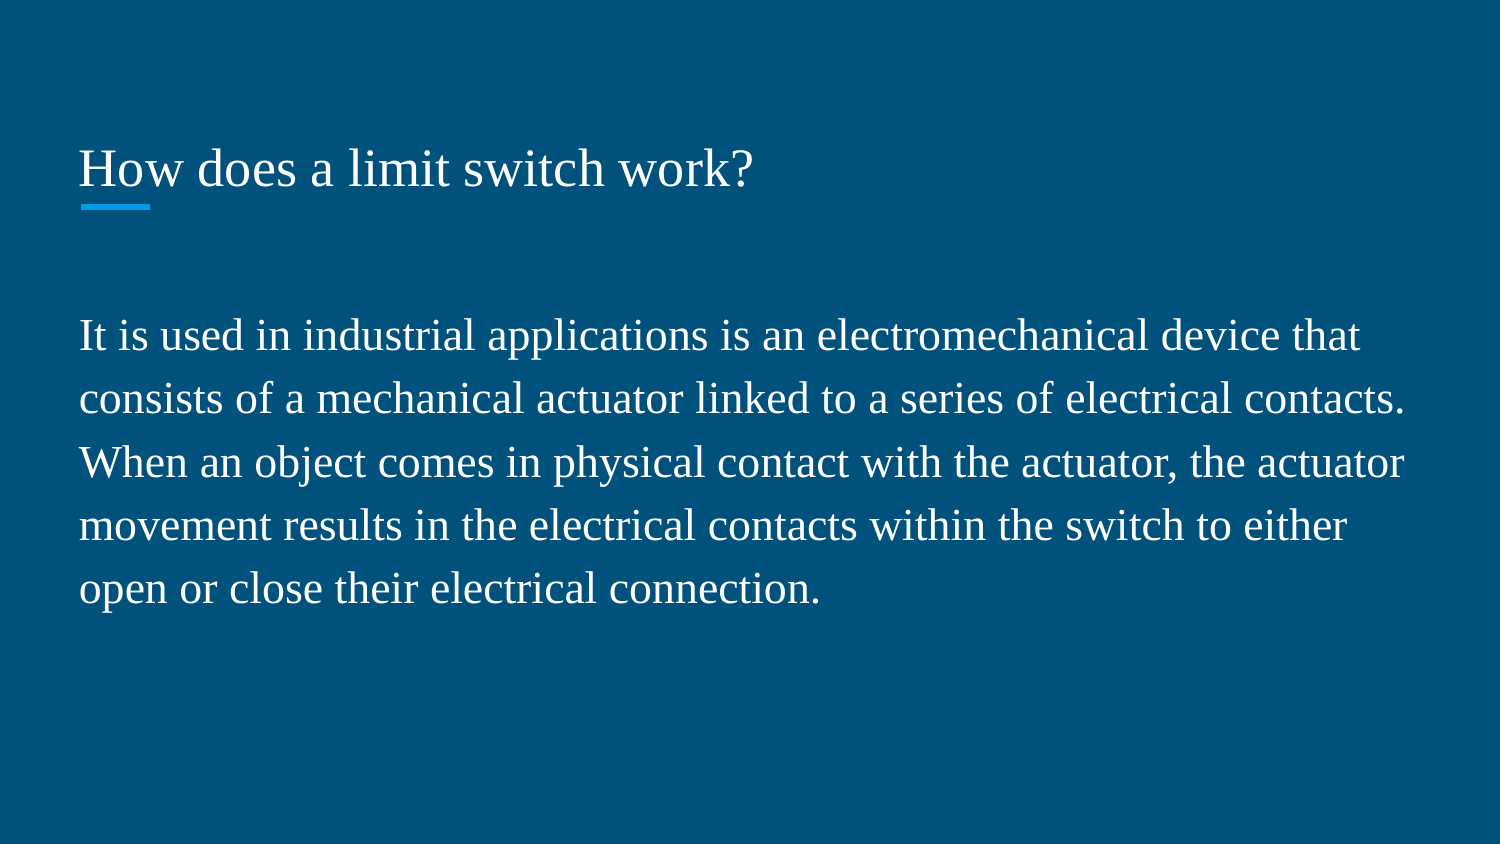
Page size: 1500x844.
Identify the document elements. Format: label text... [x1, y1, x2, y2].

list It is used in industrial applications is an electromechanical device that consists of a mechanical actuator linked to a series of electrical contacts. When an object comes in physical contact with the actuator, the actuator movement results in the electrical contacts within the switch to either open or close their electrical connection. [63, 281, 1437, 787]
title How does a limit switch work? [63, 100, 1437, 213]
